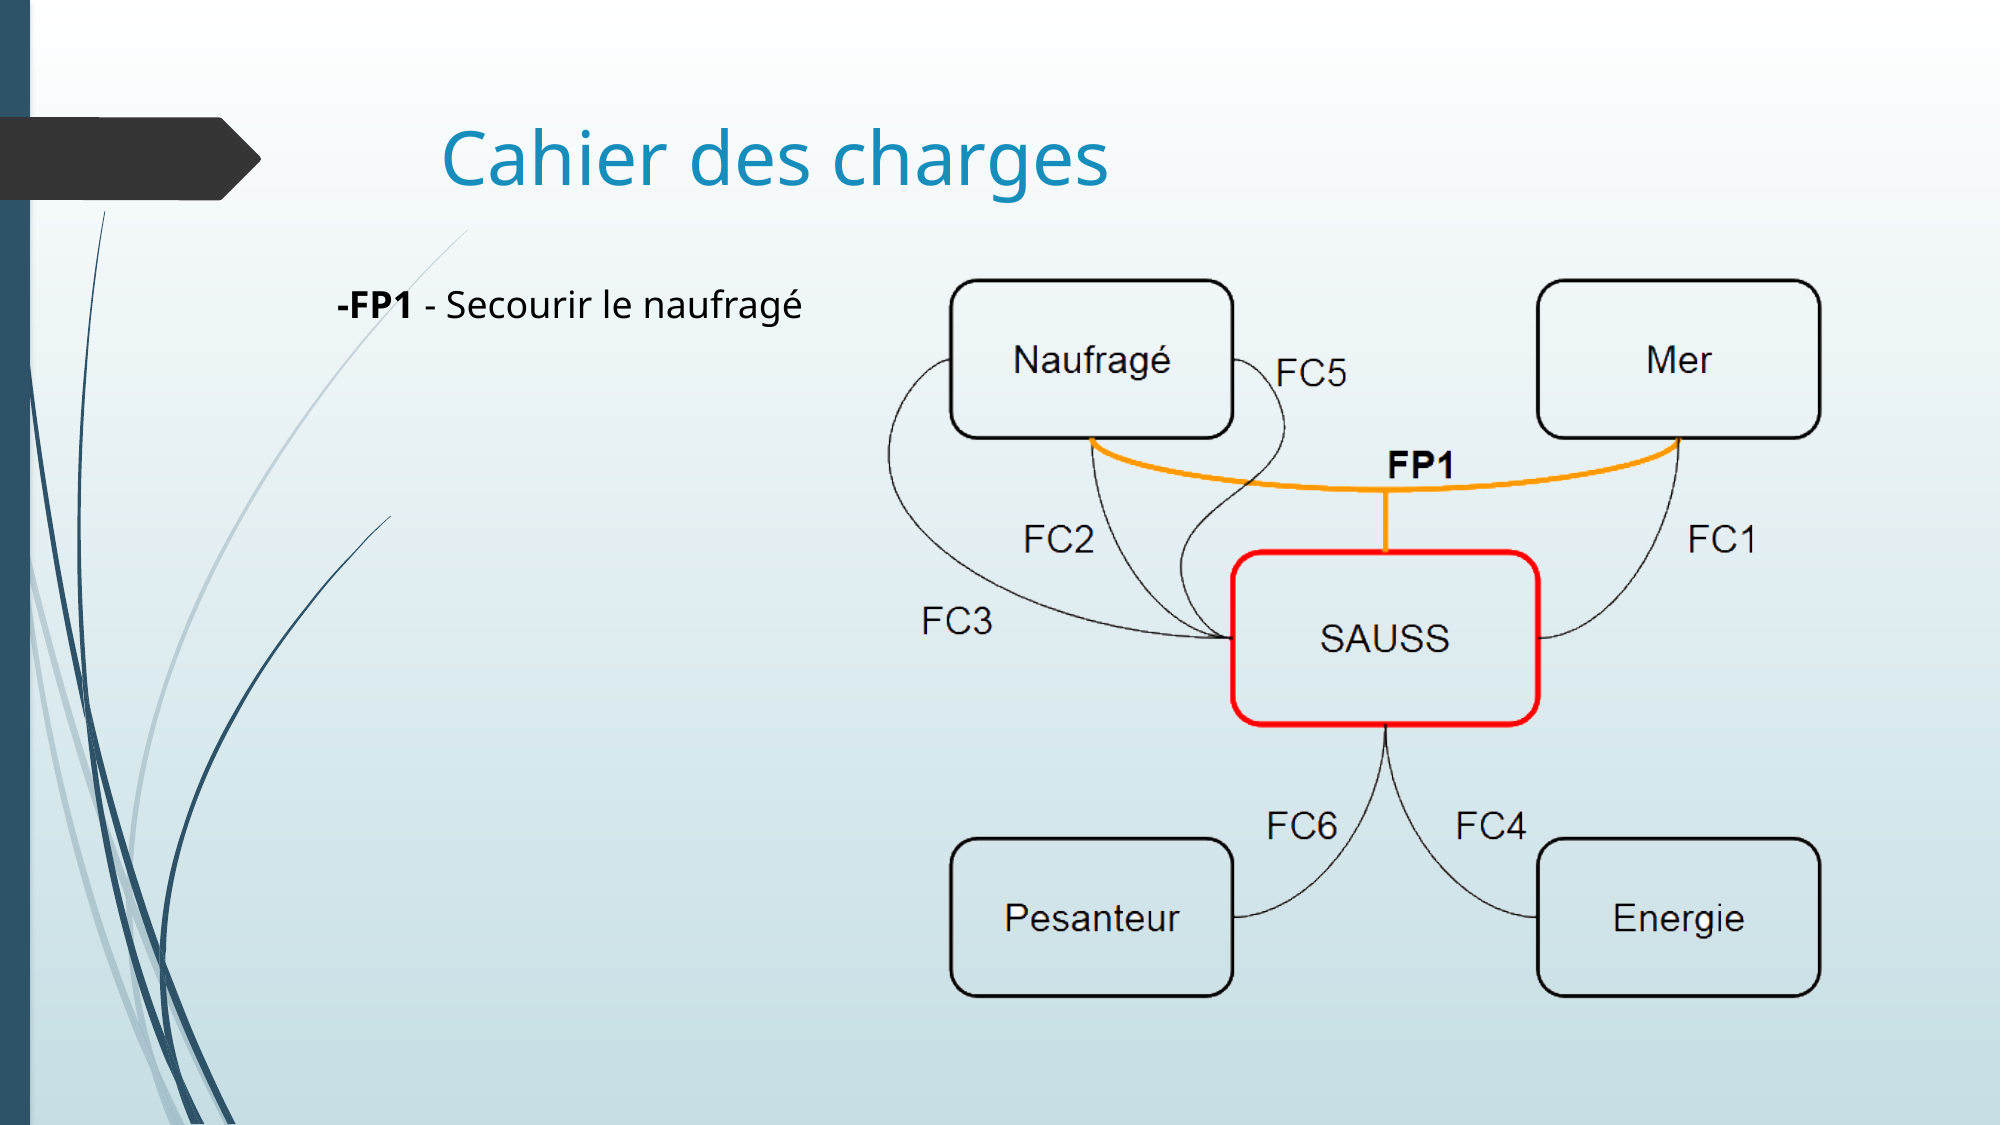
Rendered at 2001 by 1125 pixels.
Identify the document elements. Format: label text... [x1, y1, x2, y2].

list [748, 124, 2000, 1009]
text_box -FP1 - Secourir le naufragé [322, 274, 743, 379]
title Cahier des charges [425, 102, 1888, 274]
